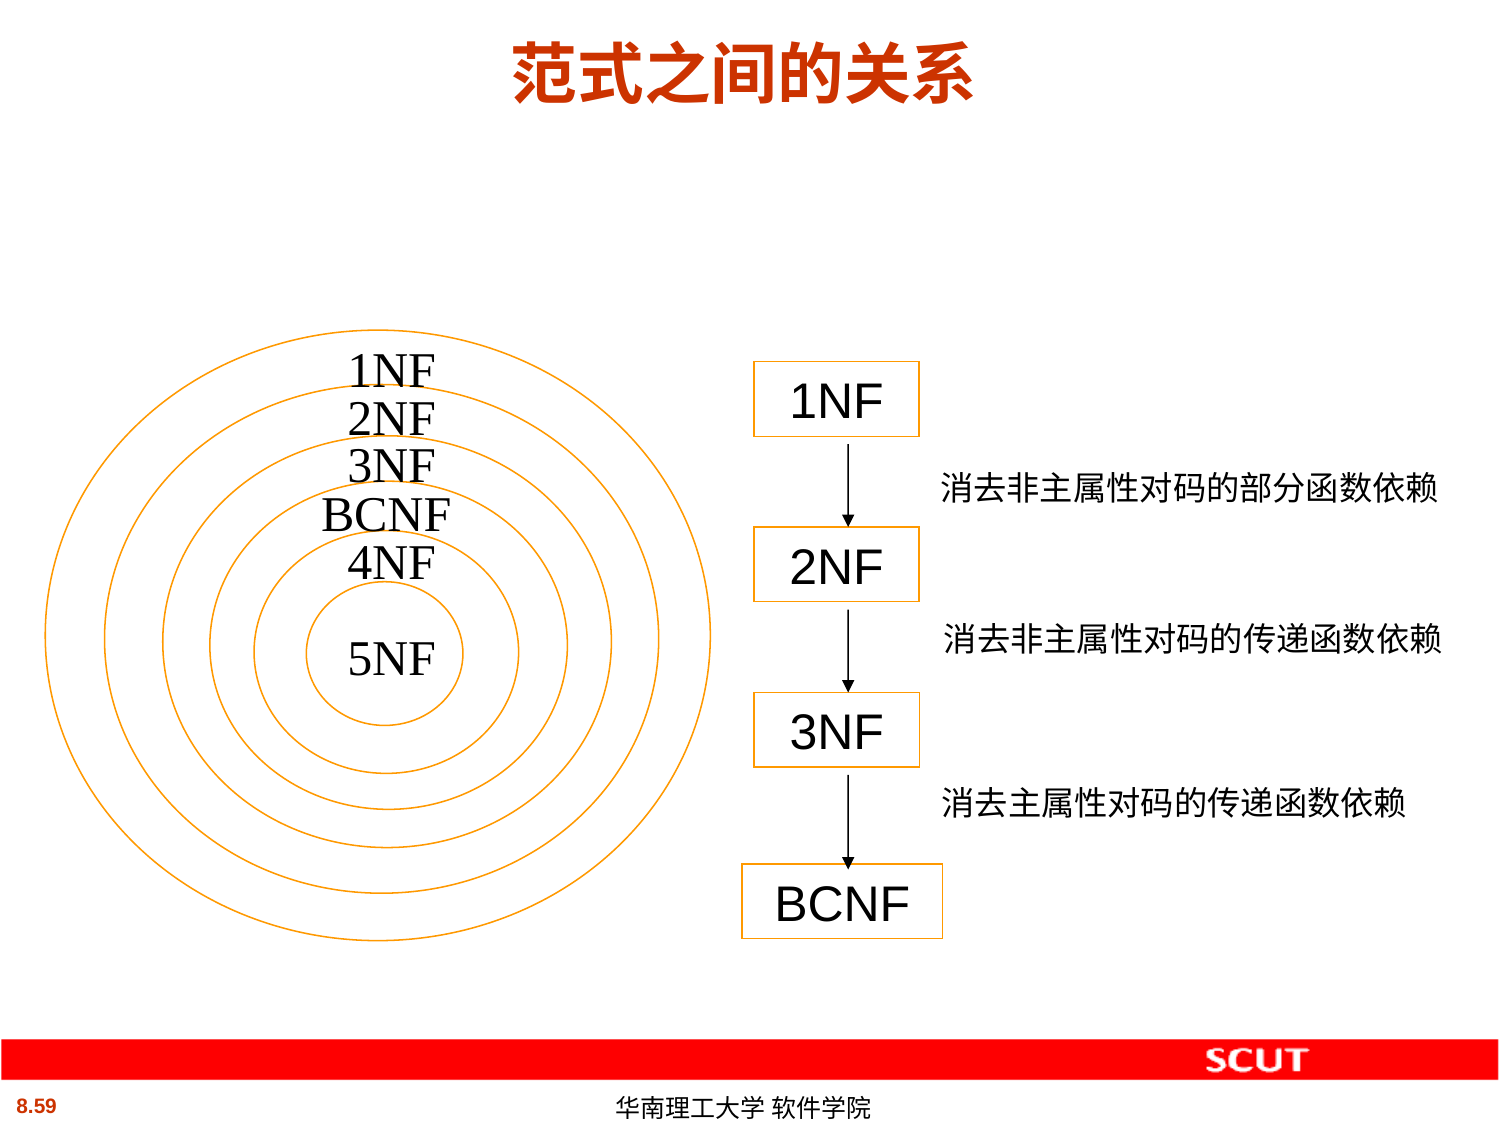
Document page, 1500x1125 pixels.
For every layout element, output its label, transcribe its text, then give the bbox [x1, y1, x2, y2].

title 范式之间的关系 [37, 18, 1452, 120]
text_box 1NF [753, 361, 920, 437]
text_box 2NF [753, 527, 920, 602]
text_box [44, 329, 711, 941]
text_box [842, 774, 855, 870]
text_box 3NF [753, 692, 920, 768]
text_box 消去非主属性对码的部分函数依赖 [925, 459, 1462, 514]
text_box [842, 609, 855, 693]
picture [0, 1038, 1500, 1083]
text_box 消去主属性对码的传递函数依赖 [926, 774, 1430, 830]
text_box 消去非主属性对码的传递函数依赖 [929, 610, 1466, 665]
text_box BCNF [741, 863, 943, 939]
text_box [842, 444, 855, 528]
